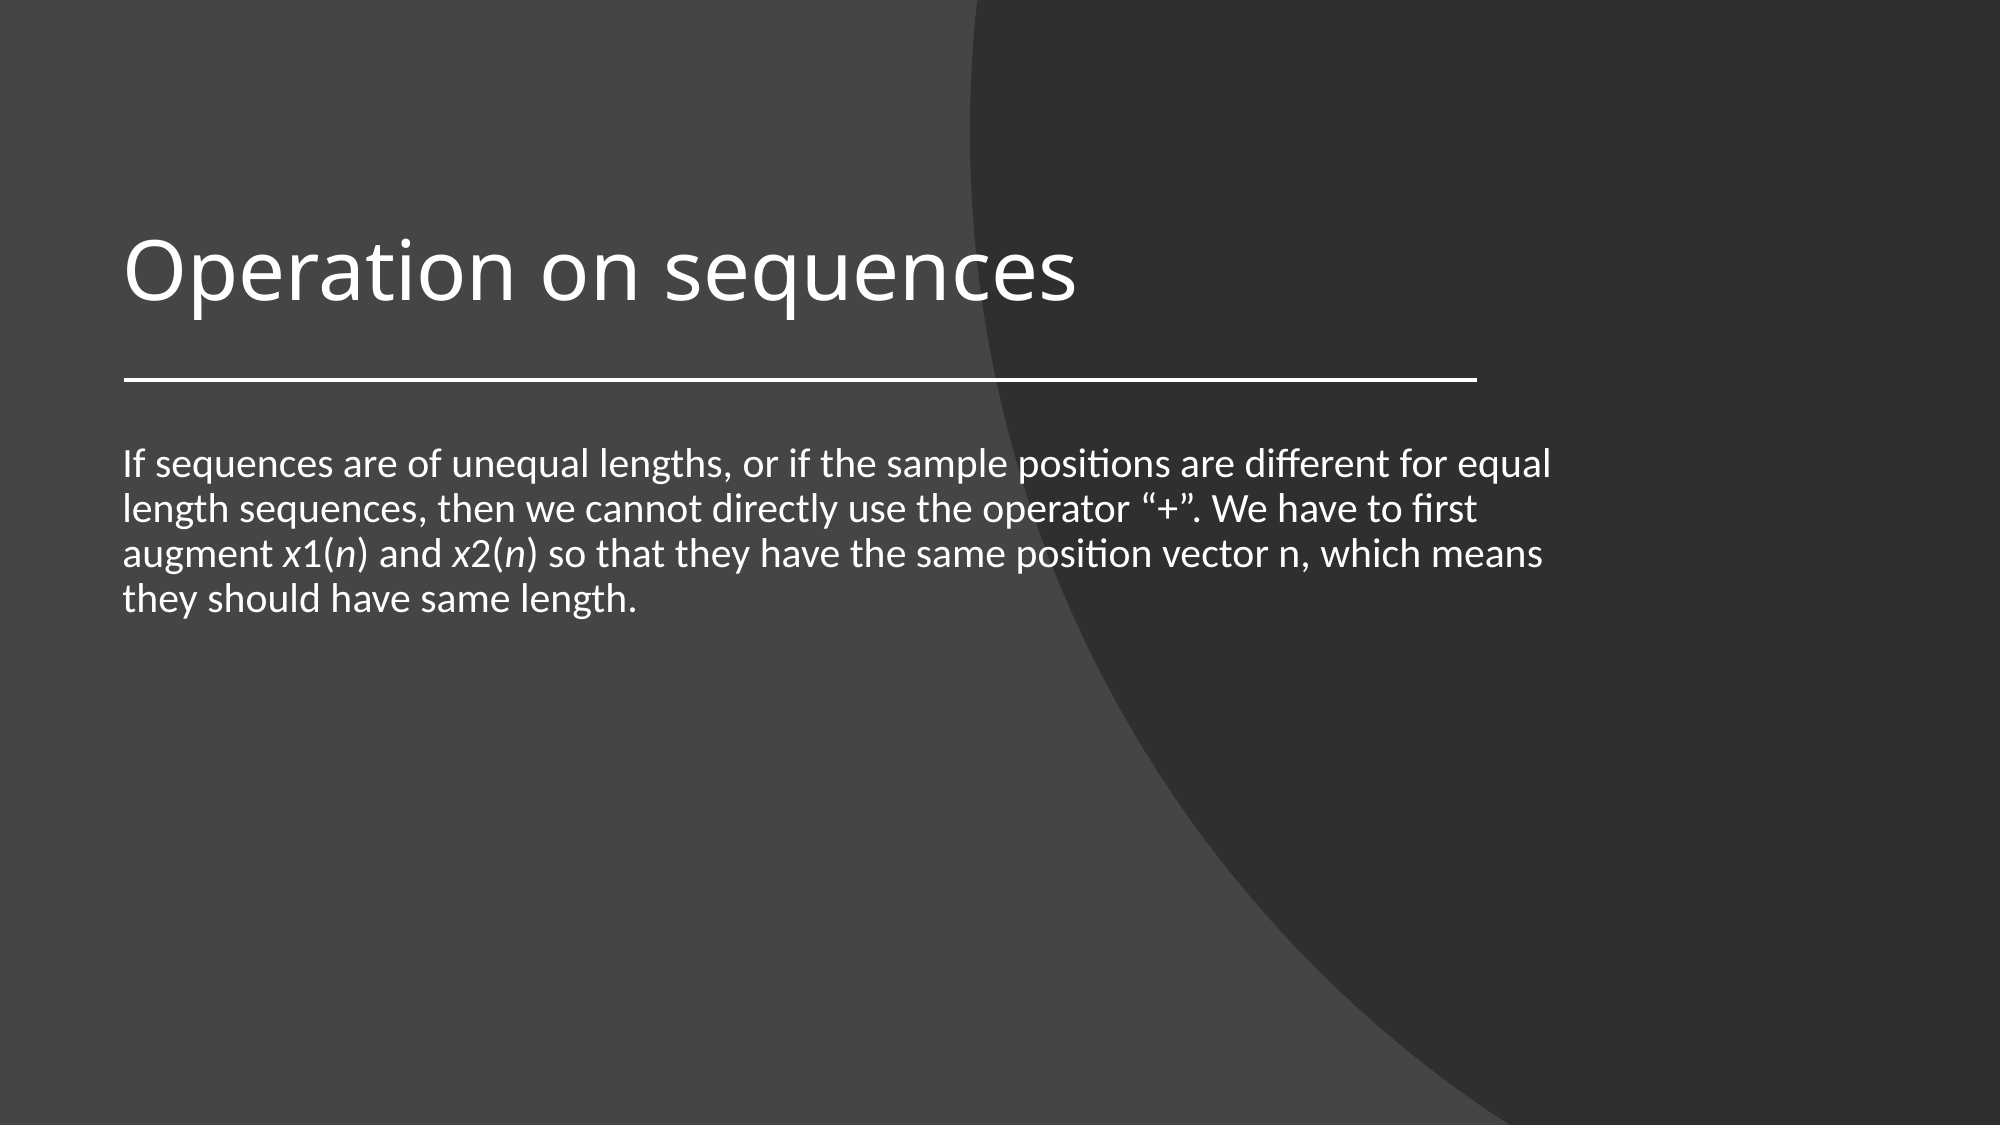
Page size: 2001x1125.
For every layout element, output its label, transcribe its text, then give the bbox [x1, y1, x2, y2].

title Operation on sequences [107, 59, 1586, 327]
text_box [971, 0, 2000, 1125]
list If sequences are of unequal lengths, or if the sample positions are diﬀerent for equal length sequences, then we cannot directly use the operator “+”. We have to first augment x1(n) and x2(n) so that they have the same position vector n, which means they should have same length. [107, 433, 1586, 980]
